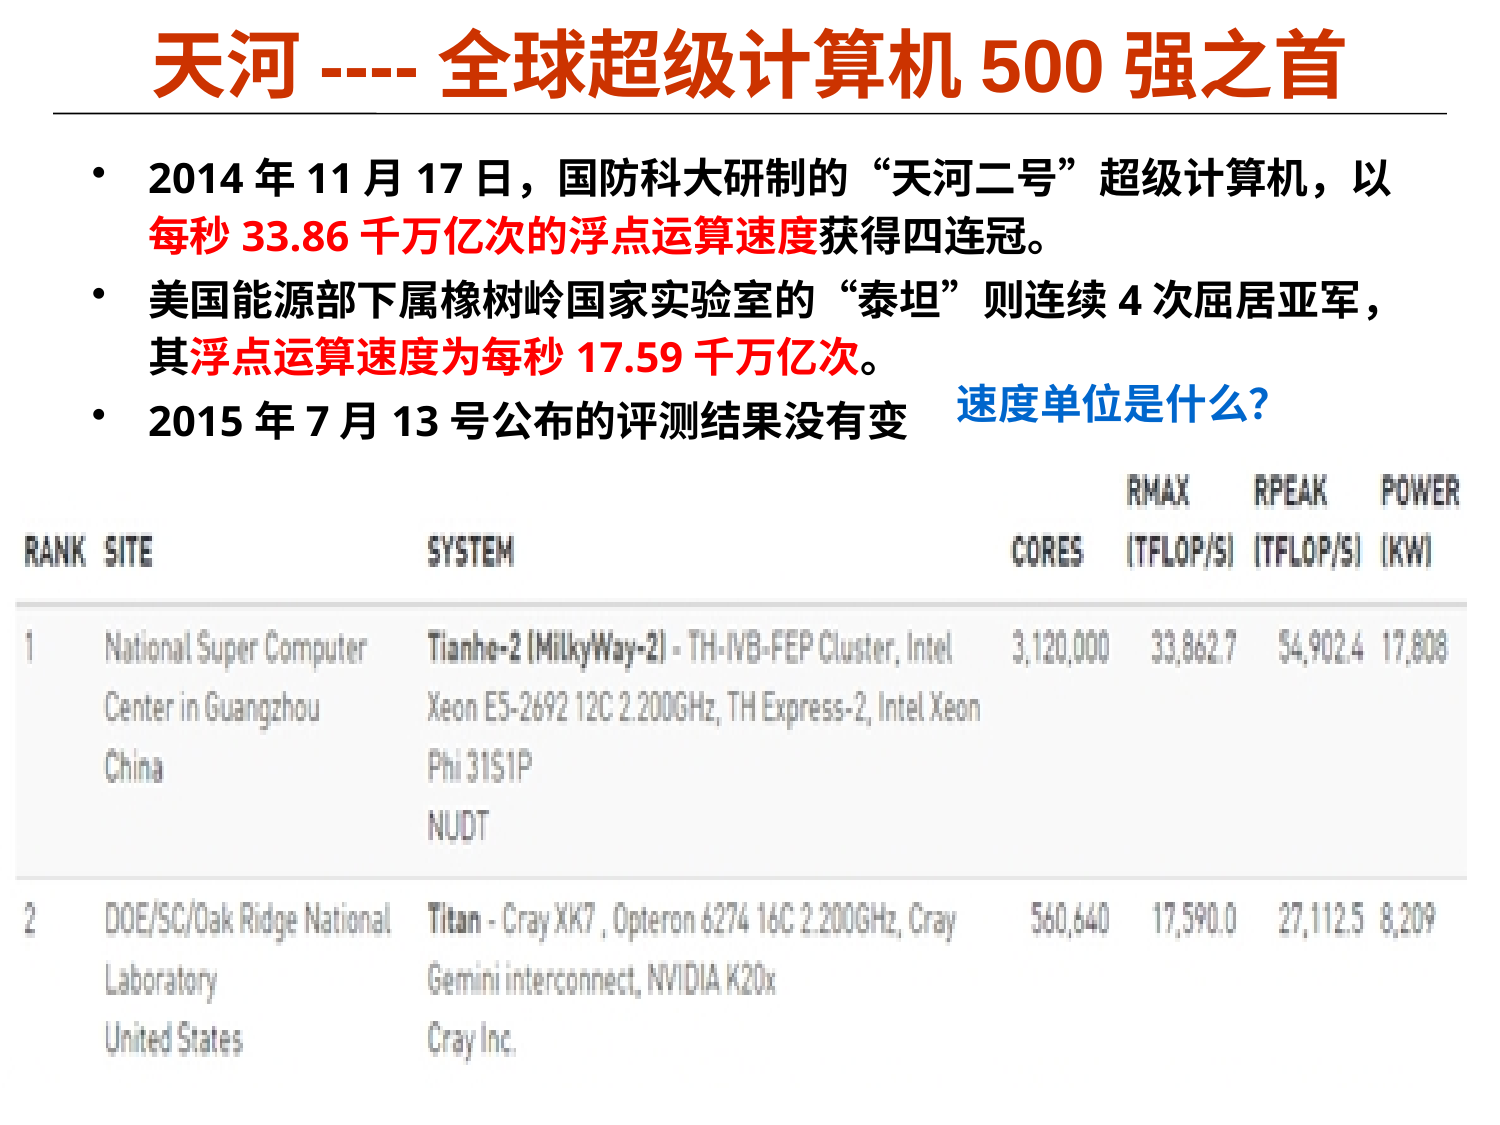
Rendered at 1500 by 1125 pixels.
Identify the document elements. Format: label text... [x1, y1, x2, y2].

title 天河----全球超级计算机500强之首 [75, 16, 1425, 109]
list 2014年11月17日，国防科大研制的“天河二号”超级计算机，以每秒33.86千万亿次的浮点运算速度获得四连冠。 美国能源部下属橡树岭国家实验室的“泰坦”则连续4次屈居亚军，其浮点运算速度为每秒17.59千万亿次。 2015年7月13号公布的评测结果没有变 [76, 137, 1427, 442]
picture [0, 444, 1467, 1089]
text_box 速度单位是什么？ [941, 370, 1326, 436]
